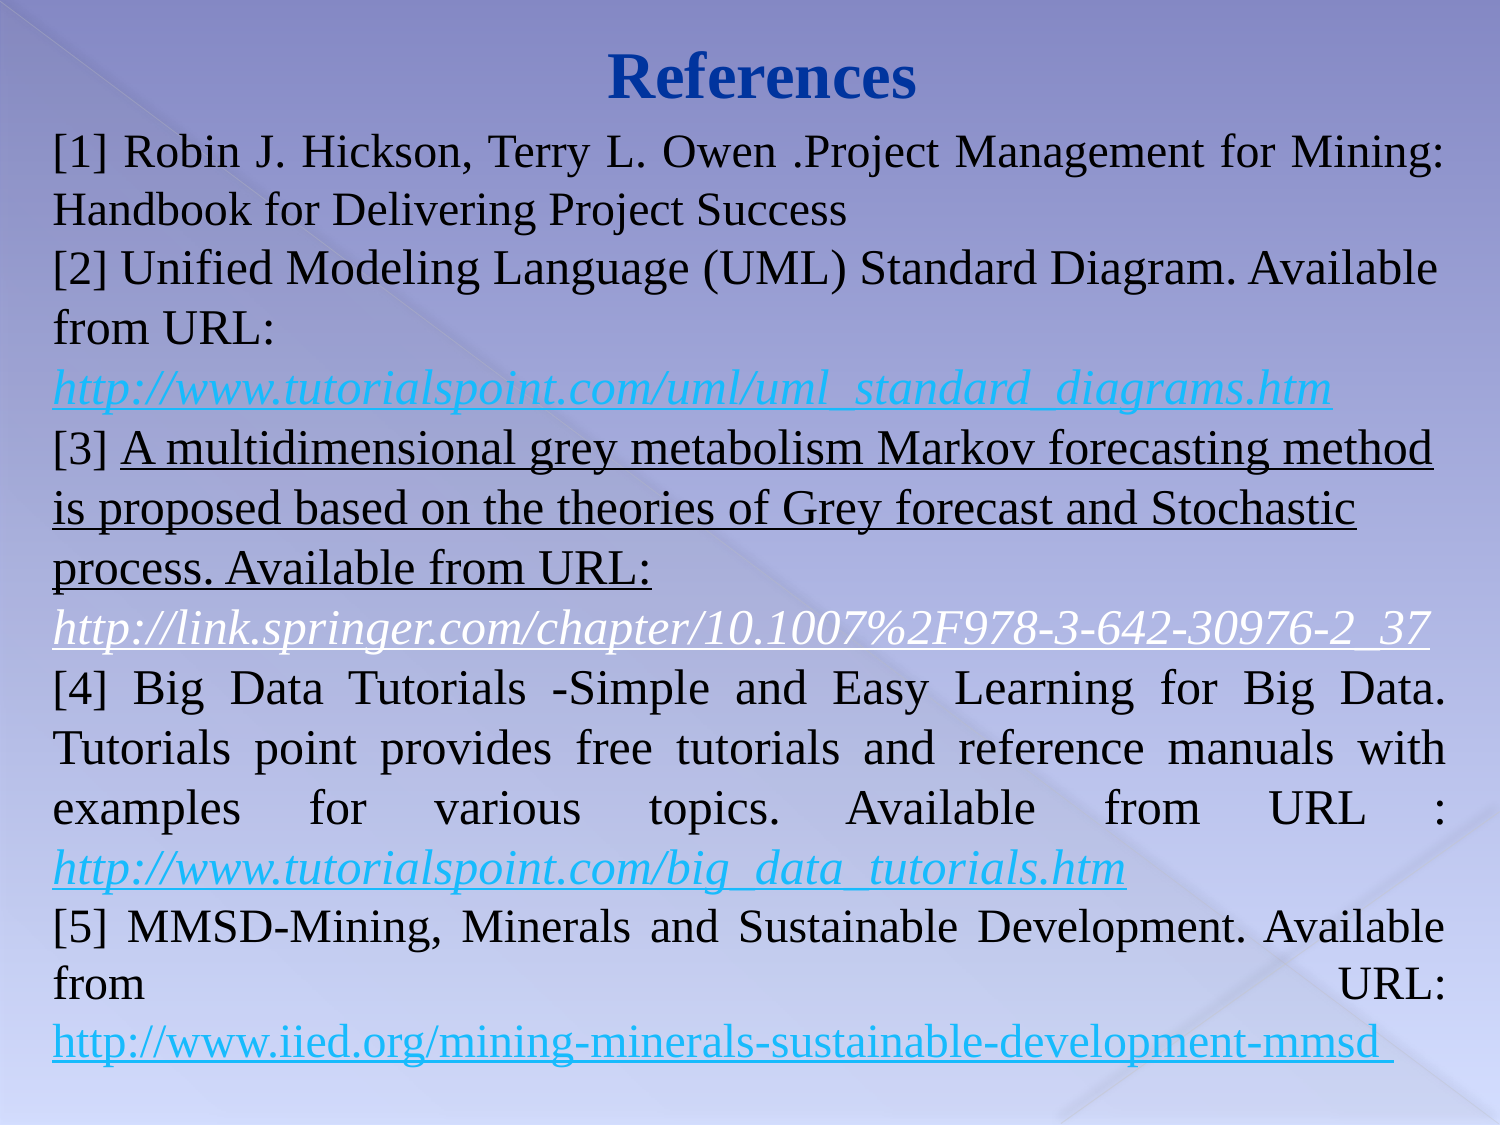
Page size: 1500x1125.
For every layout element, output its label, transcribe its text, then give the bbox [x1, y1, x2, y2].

text_box [1] Robin J. Hickson, Terry L. Owen .Project Management for Mining: Handbook for Delivering Project Success [2] Unified Modeling Language (UML) Standard Diagram. Available from URL: http://www.tutorialspoint.com/uml/uml_standard_diagrams.htm [3] A multidimensional grey metabolism Markov forecasting method is proposed based on the theories of Grey forecast and Stochastic process. Available from URL: http://link.springer.com/chapter/10.1007%2F978-3-642-30976-2_37 [4] Big Data Tutorials -Simple and Easy Learning for Big Data. Tutorials point provides free tutorials and reference manuals with examples for various topics. Available from URL : http://www.tutorialspoint.com/big_data_tutorials.htm [5] MMSD-Mining, Minerals and Sustainable Development. Available from URL: http://www.iied.org/mining-minerals-sustainable-development-mmsd [37, 112, 1463, 1125]
text_box References [312, 24, 1213, 112]
